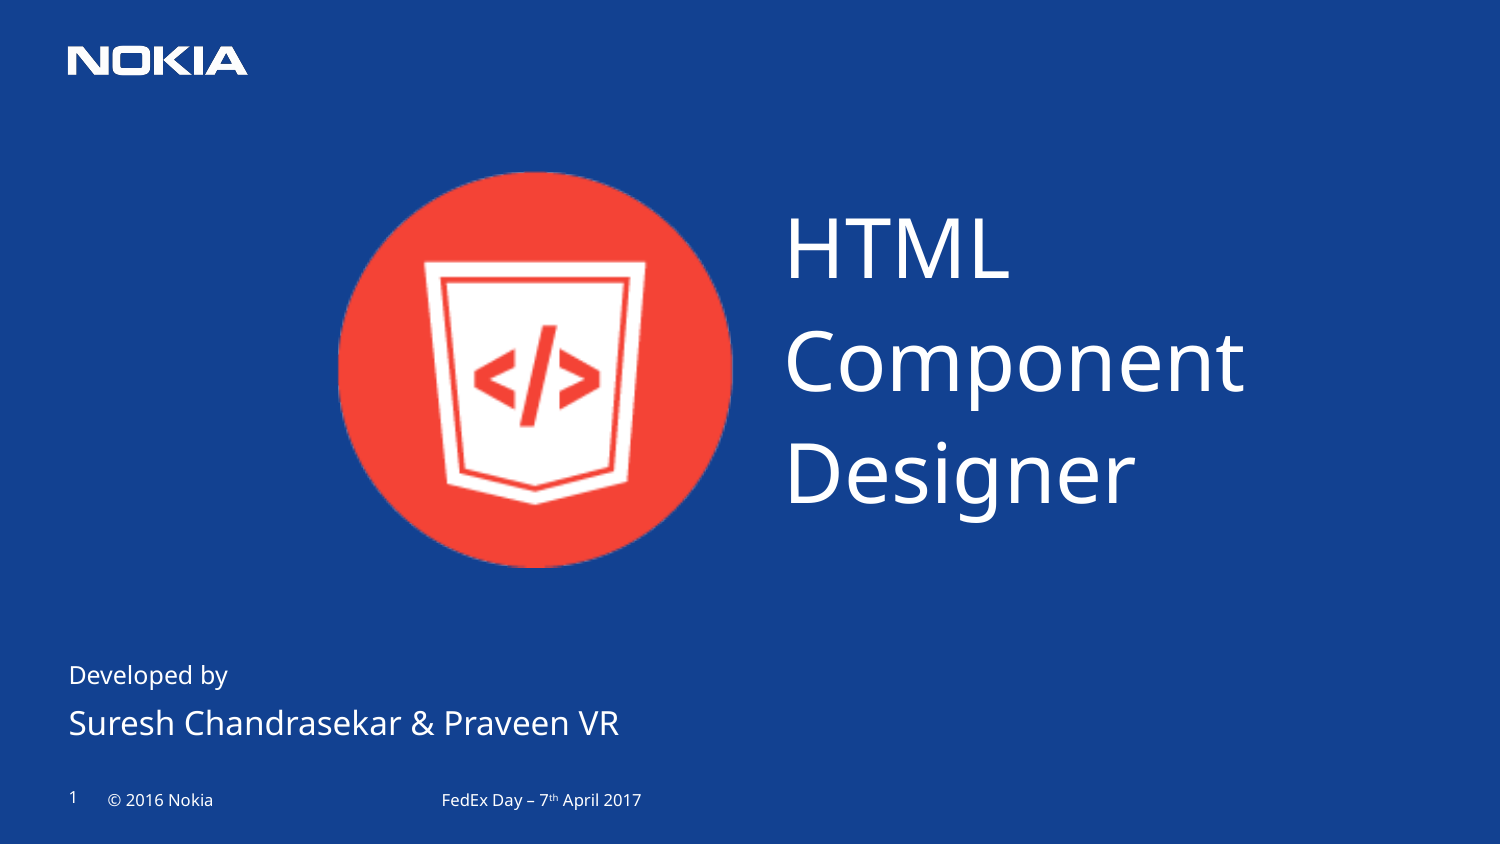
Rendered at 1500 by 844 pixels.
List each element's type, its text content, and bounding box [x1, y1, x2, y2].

footer FedEx Day – 7th April 2017 [441, 790, 866, 811]
picture [27, 5, 289, 116]
picture [337, 171, 776, 568]
list Developed by Suresh Chandrasekar & Praveen VR [68, 659, 1432, 771]
list HTML Component Designer [784, 195, 1297, 359]
